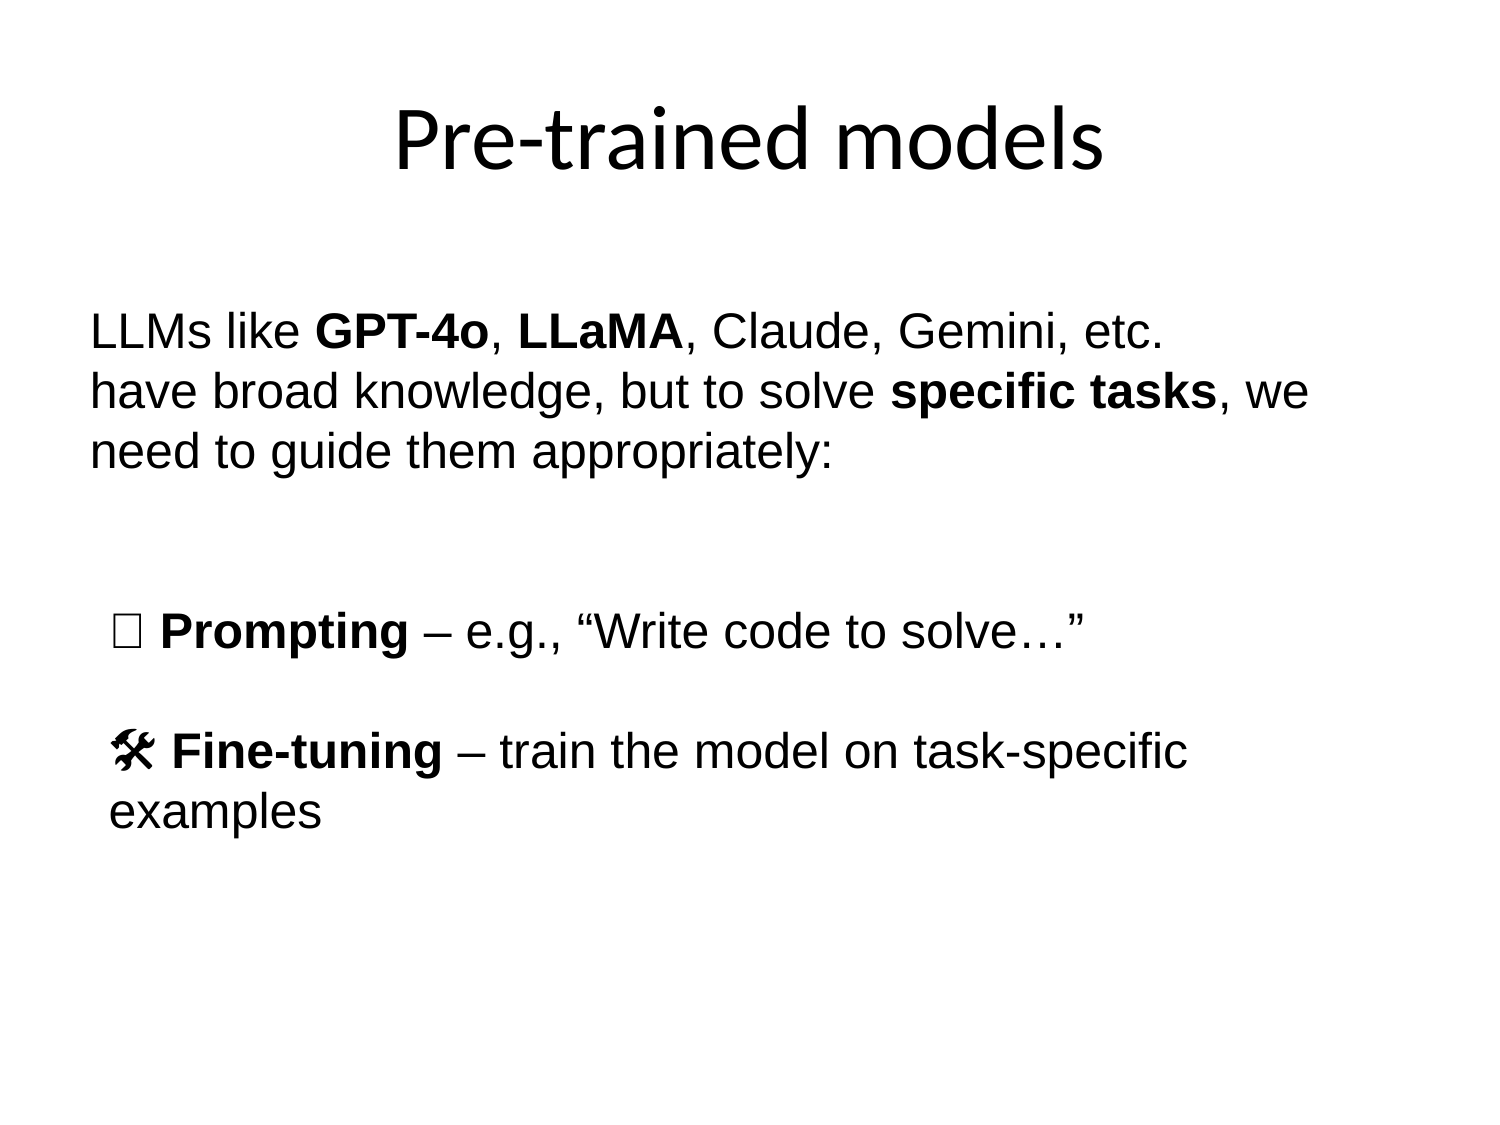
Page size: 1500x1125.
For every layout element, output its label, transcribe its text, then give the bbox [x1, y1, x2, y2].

text_box LLMs like GPT-4o, LLaMA, Claude, Gemini, etc. have broad knowledge, but to solve specific tasks, we need to guide them appropriately: 🧾 Prompting – e.g., “Write code to solve…” 🛠 Fine-tuning – train the model on task-specific examples [74, 290, 1425, 846]
title Pre-trained models [75, 39, 1425, 227]
